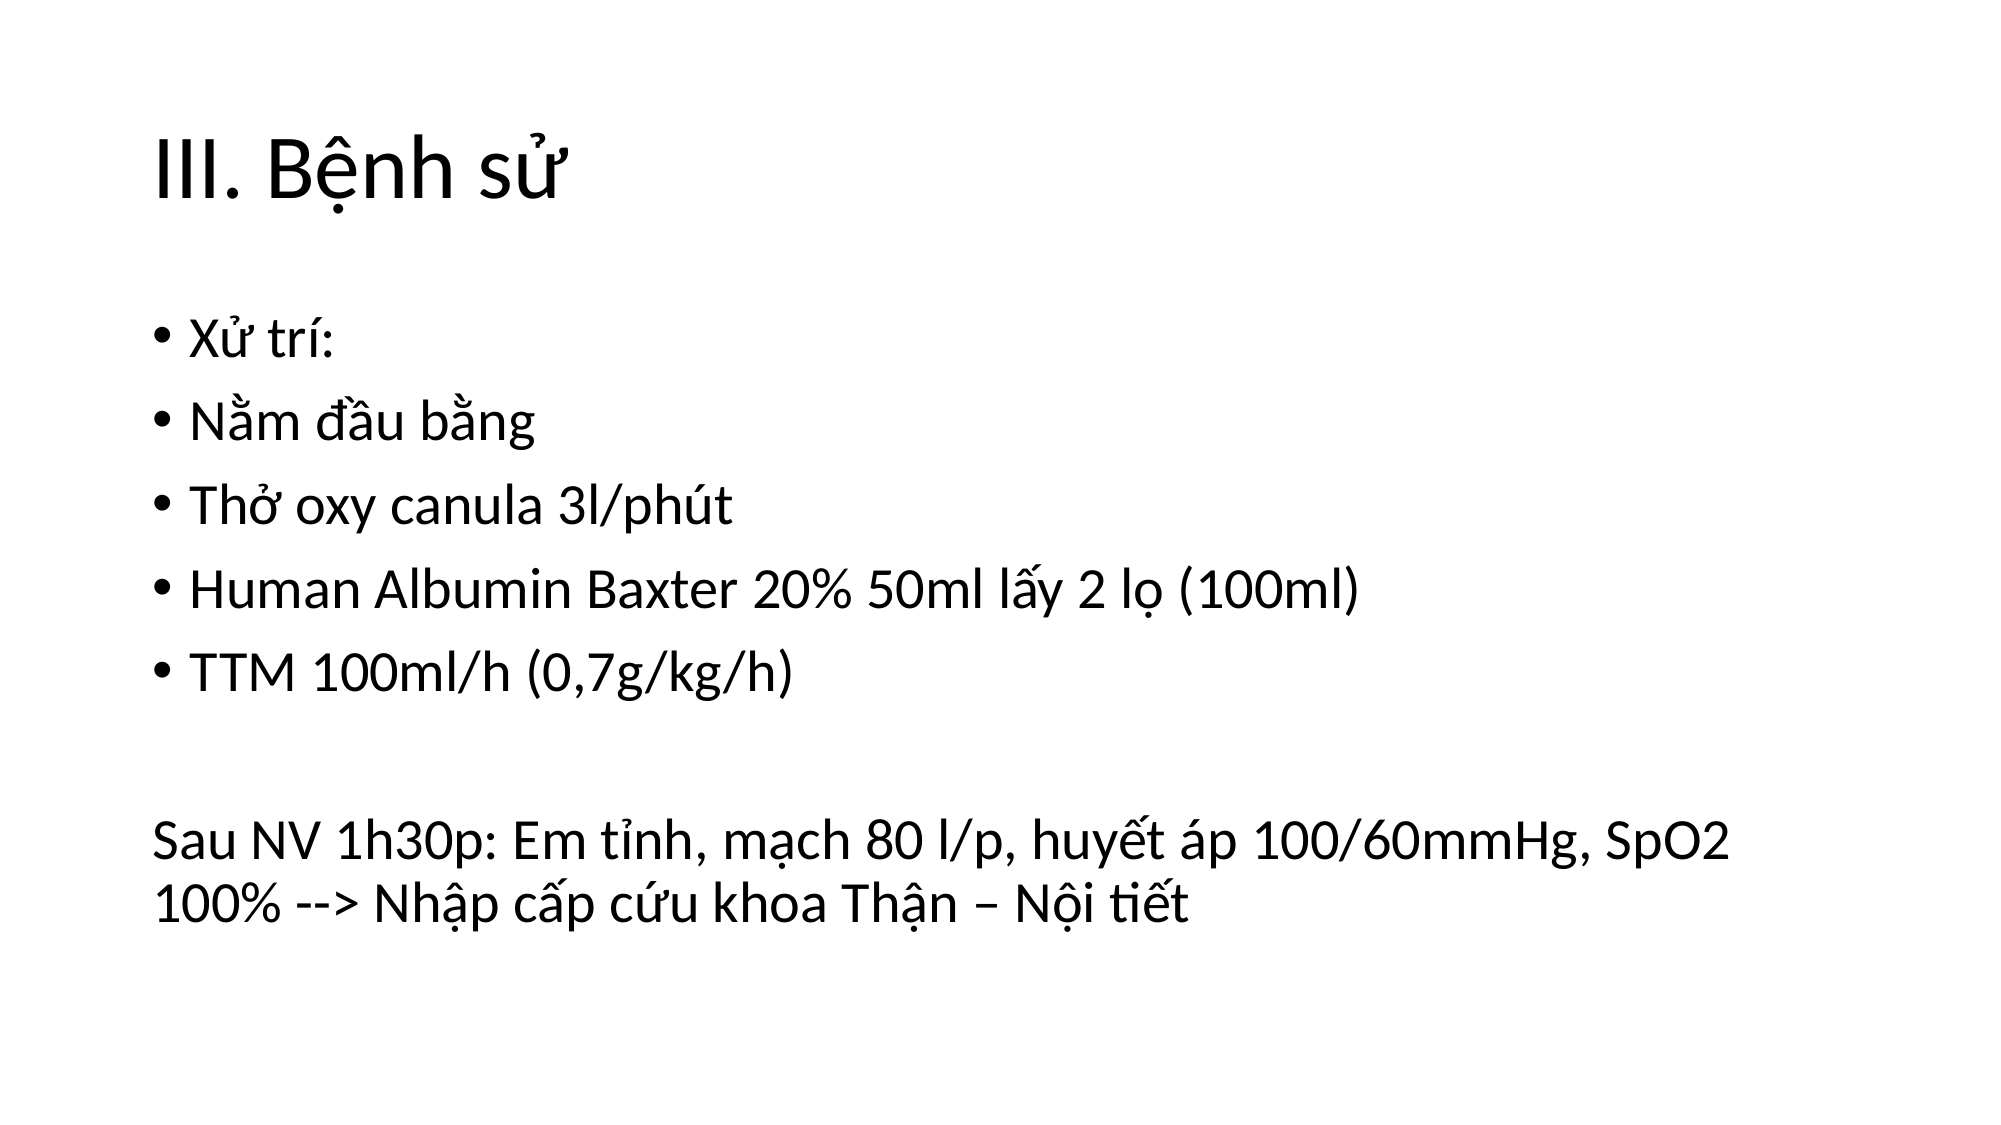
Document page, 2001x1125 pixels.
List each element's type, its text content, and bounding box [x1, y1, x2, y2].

list Xử trí: Nằm đầu bằng Thở oxy canula 3l/phút Human Albumin Baxter 20% 50ml lấy 2 lọ (100ml) TTM 100ml/h (0,7g/kg/h) Sau NV 1h30p: Em tỉnh, mạch 80 l/p, huyết áp 100/60mmHg, SpO2 100% --> Nhập cấp cứu khoa Thận – Nội tiết [137, 299, 1863, 1014]
title III. Bệnh sử [137, 59, 1863, 278]
